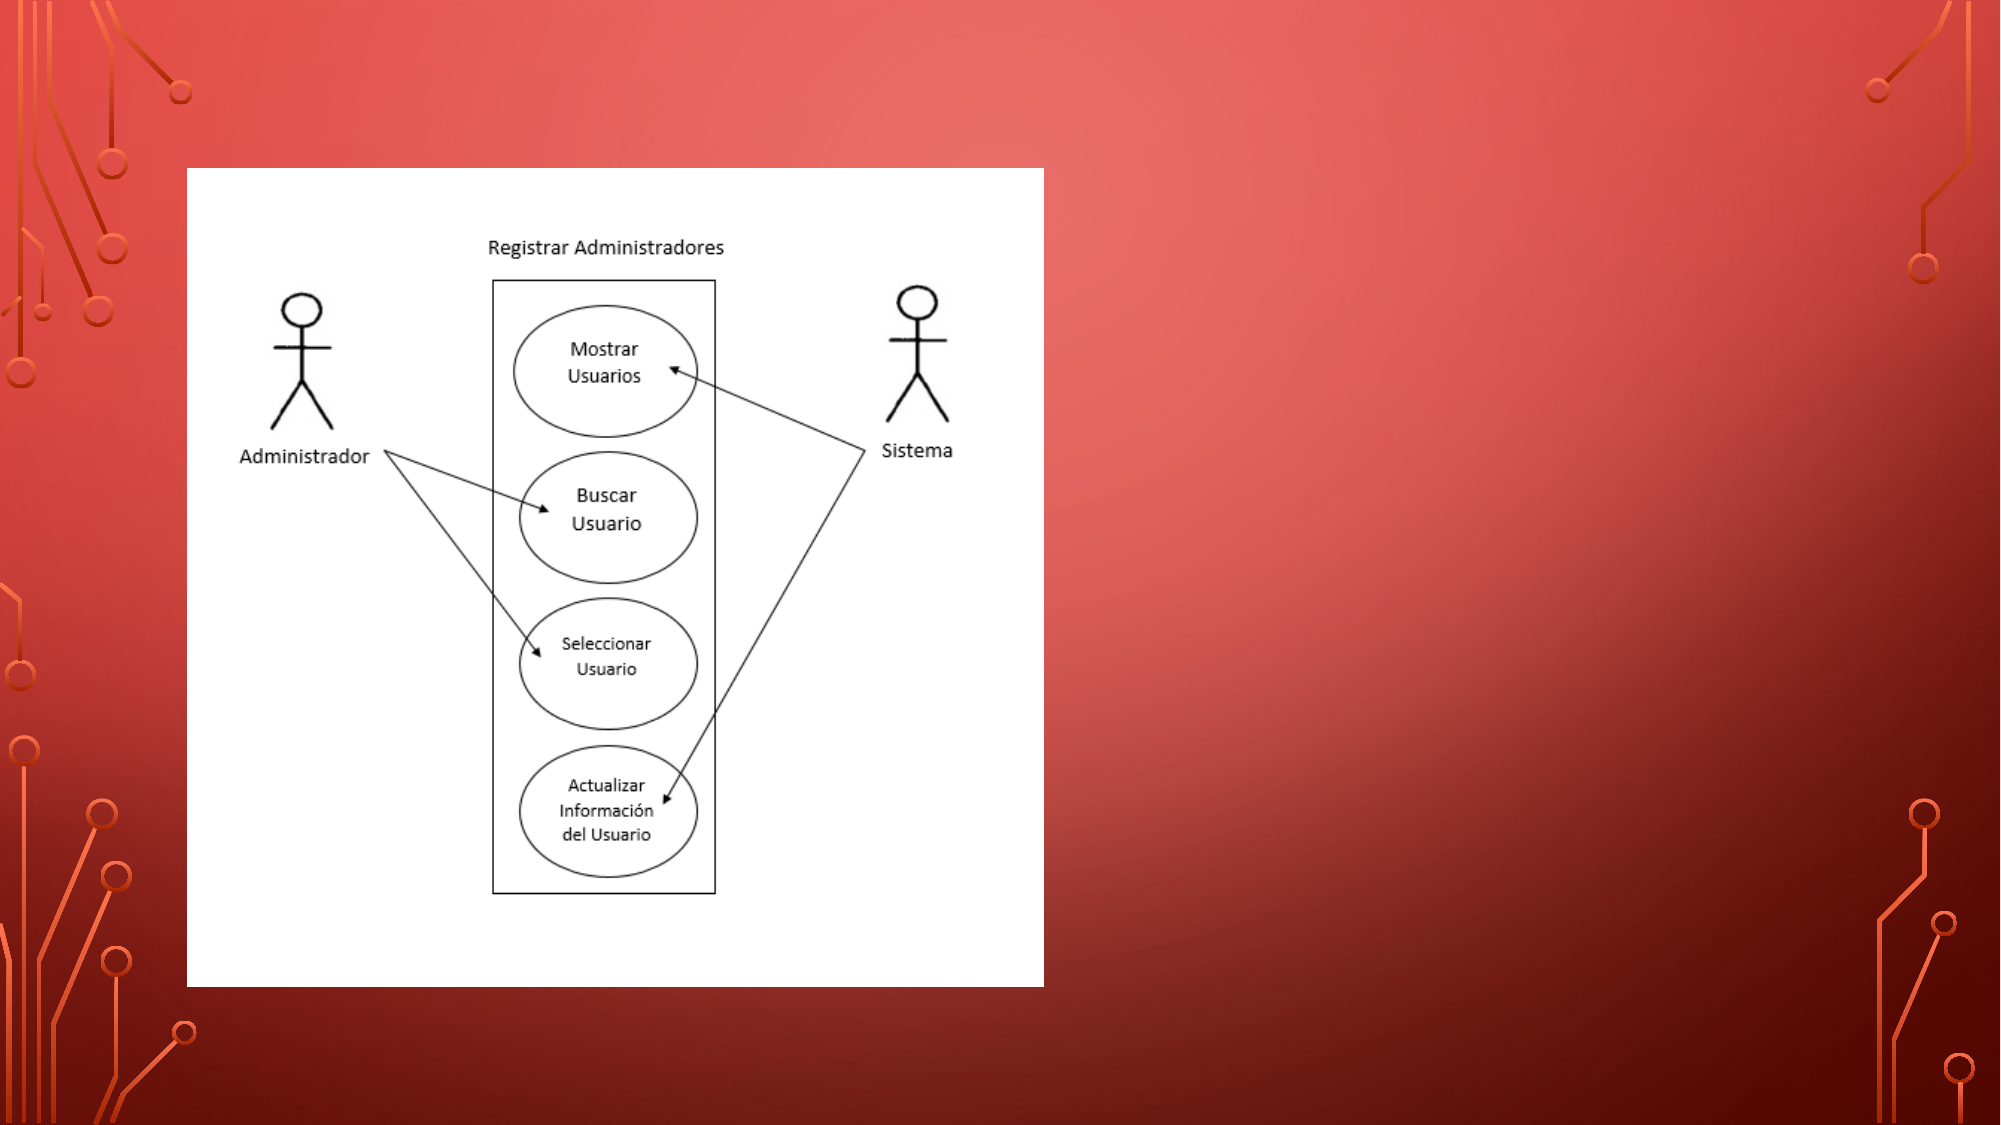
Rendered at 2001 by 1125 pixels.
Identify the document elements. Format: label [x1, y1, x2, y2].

list [186, 168, 1045, 988]
